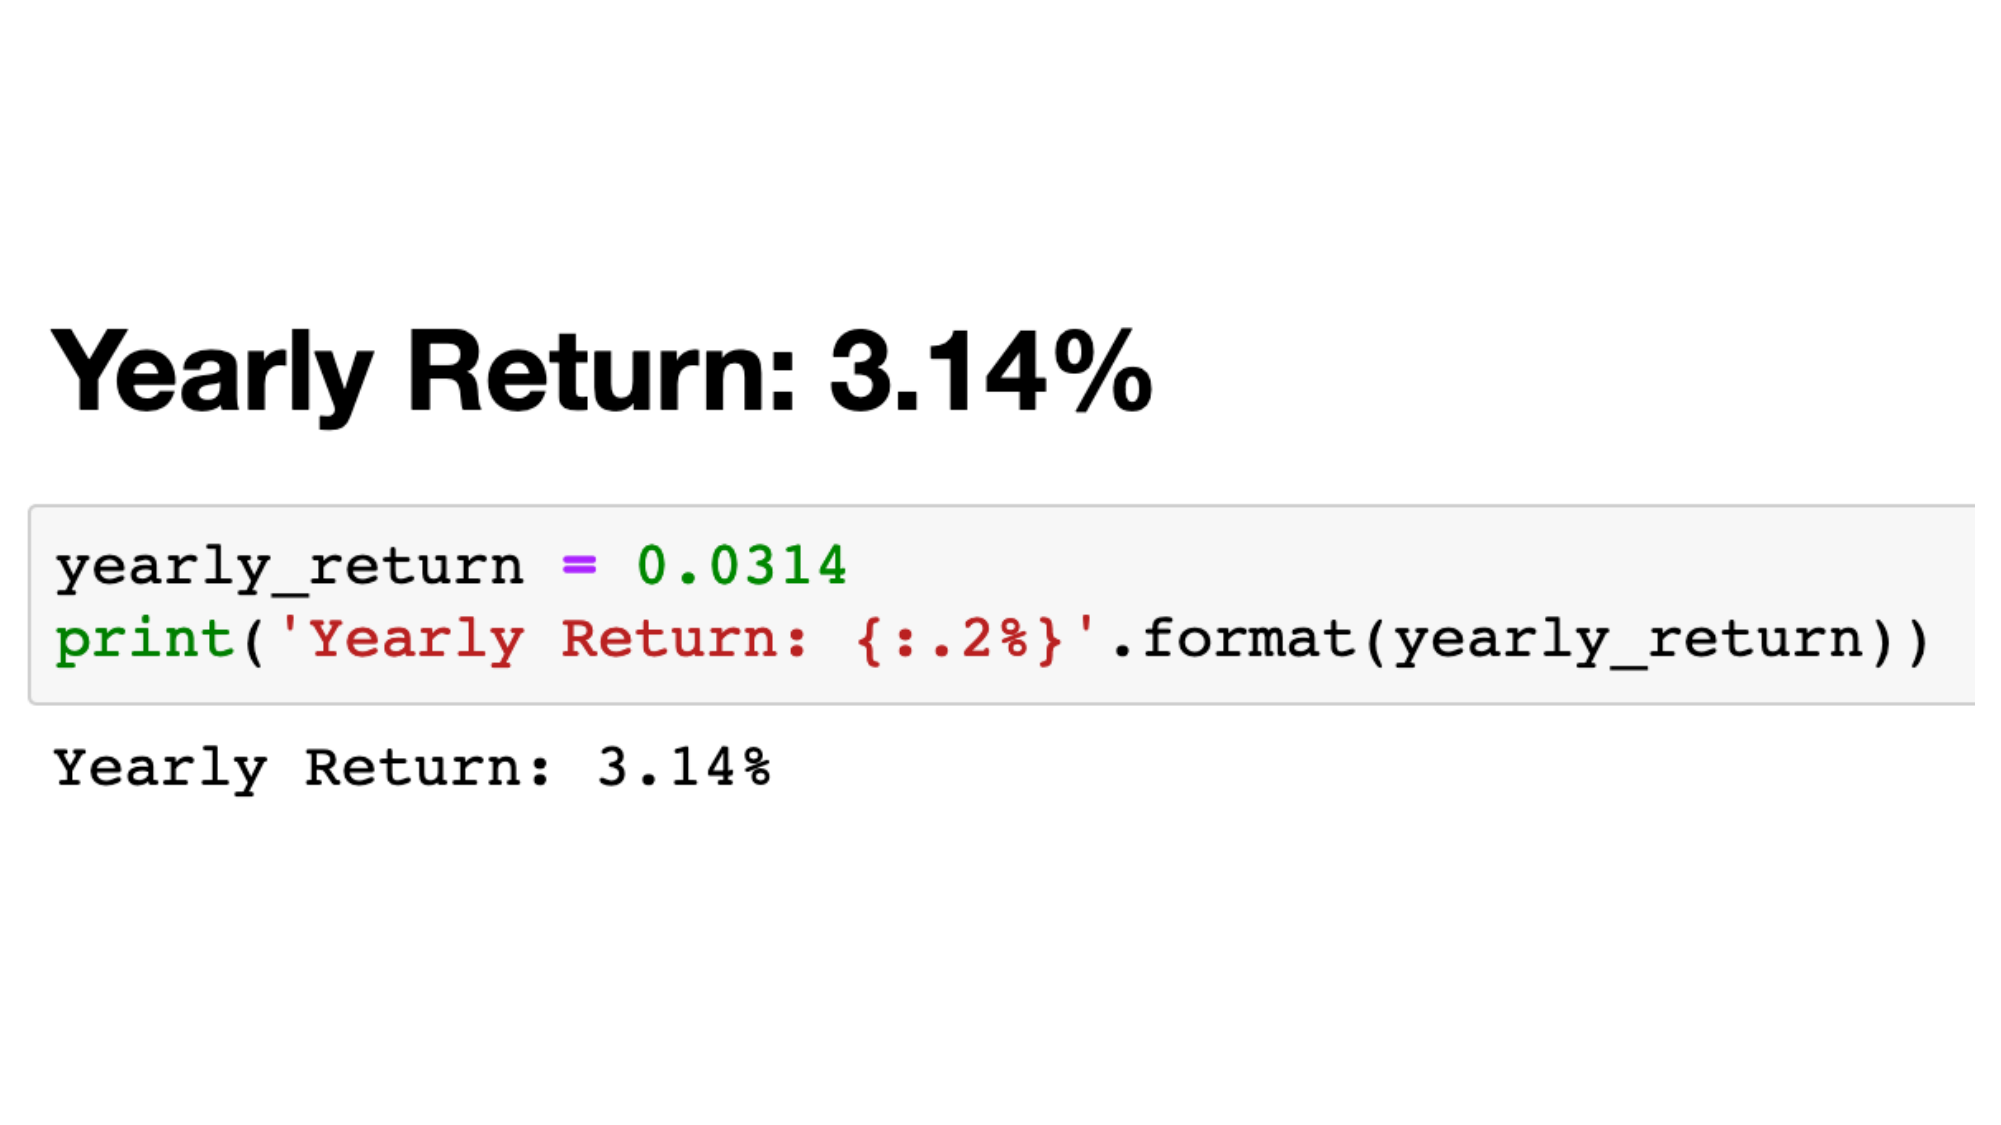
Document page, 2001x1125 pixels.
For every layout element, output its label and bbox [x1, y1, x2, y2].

picture [0, 288, 1975, 843]
